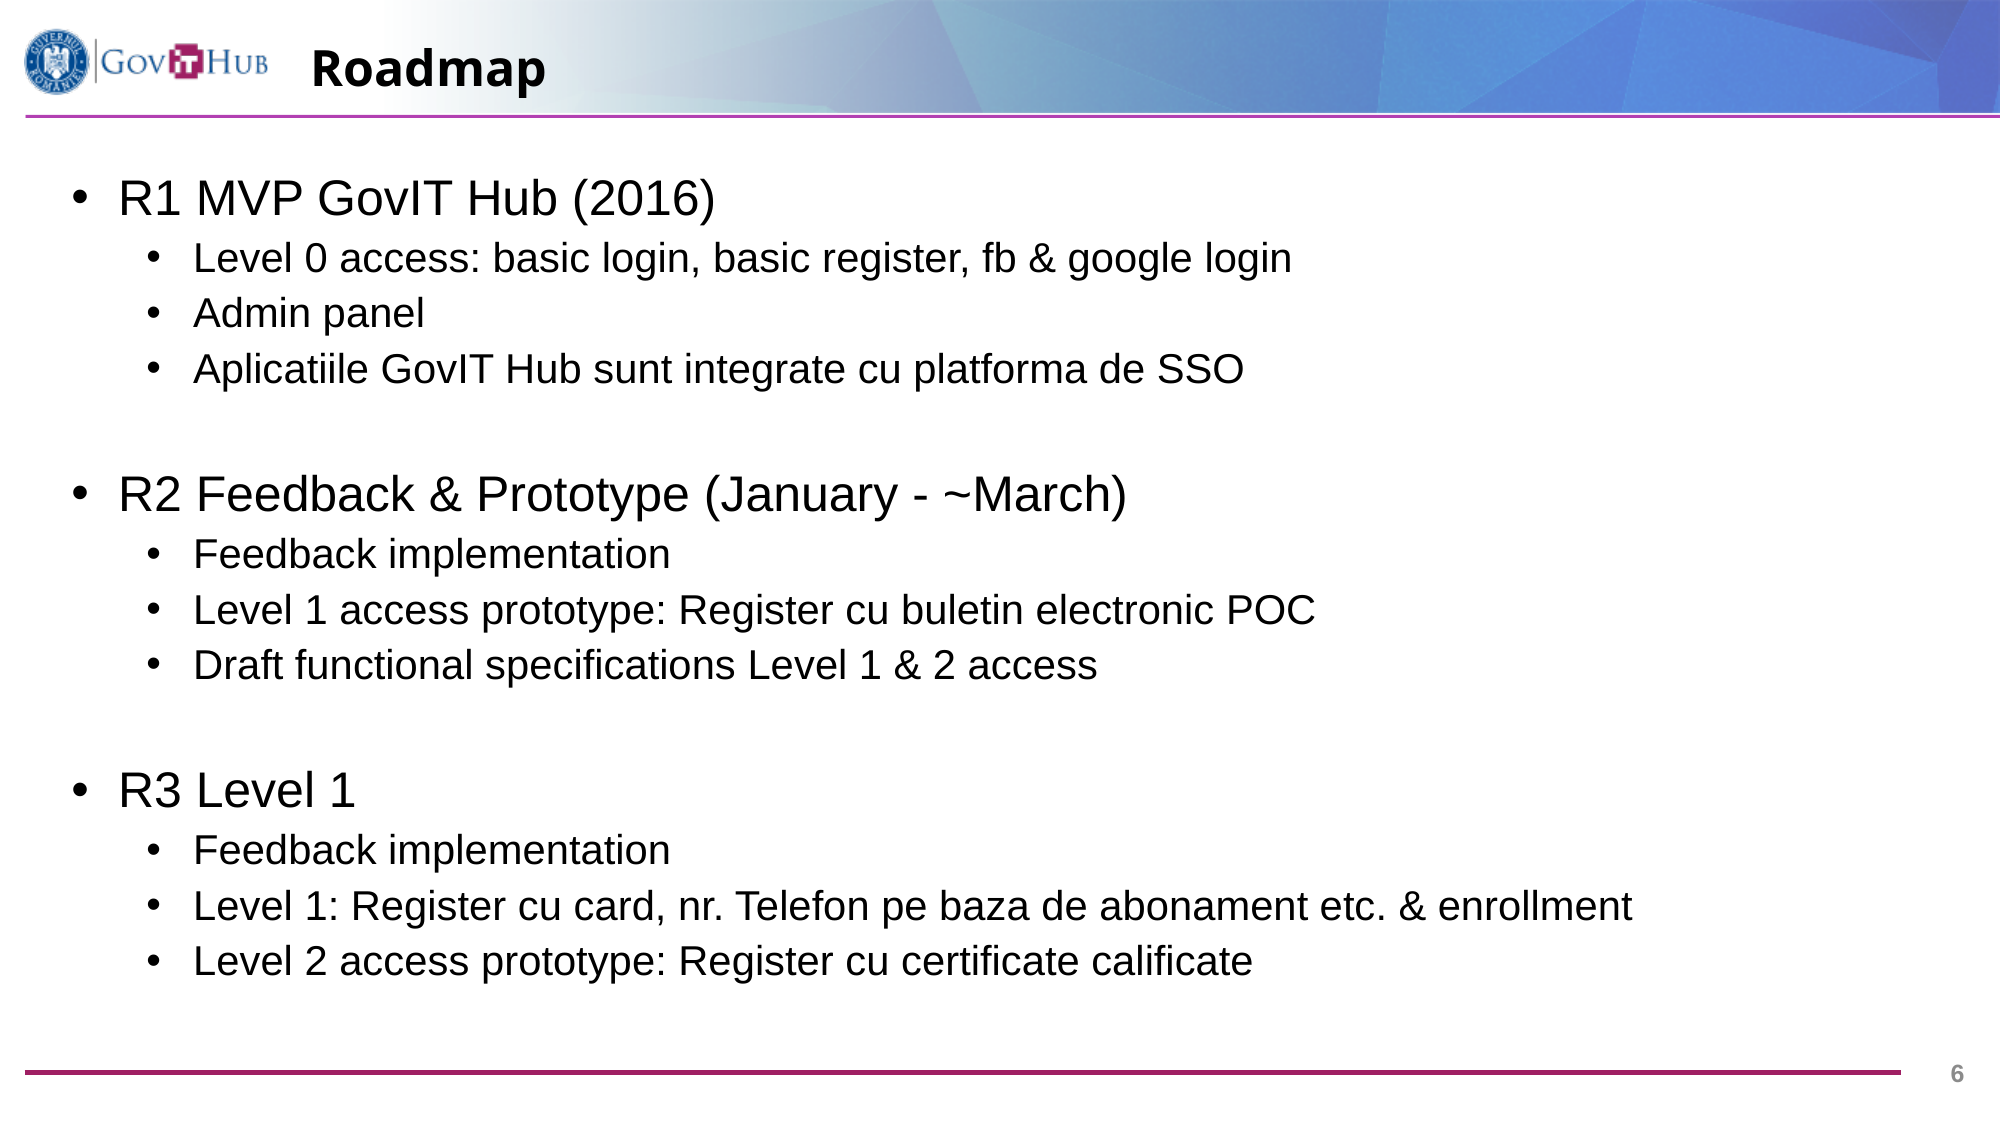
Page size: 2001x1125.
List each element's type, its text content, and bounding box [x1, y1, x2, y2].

picture [24, 0, 2000, 118]
title Roadmap [295, 0, 1796, 105]
text_box R1 MVP GovIT Hub (2016) Level 0 access: basic login, basic register, fb & google login Admin panel Aplicatiile GovIT Hub sunt integrate cu platforma de SSO R2 Feedback & Prototype (January - ~March) Feedback implementation Level 1 access prototype: Register cu buletin electronic POC Draft functional specifications Level 1 & 2 access R3 Level 1 Feedback implementation Level 1: Register cu card, nr. Telefon pe baza de abonament etc. & enrollment Level 2 access prototype: Register cu certificate calificate [56, 164, 1940, 1016]
slide_number 6 [1900, 1042, 1980, 1103]
